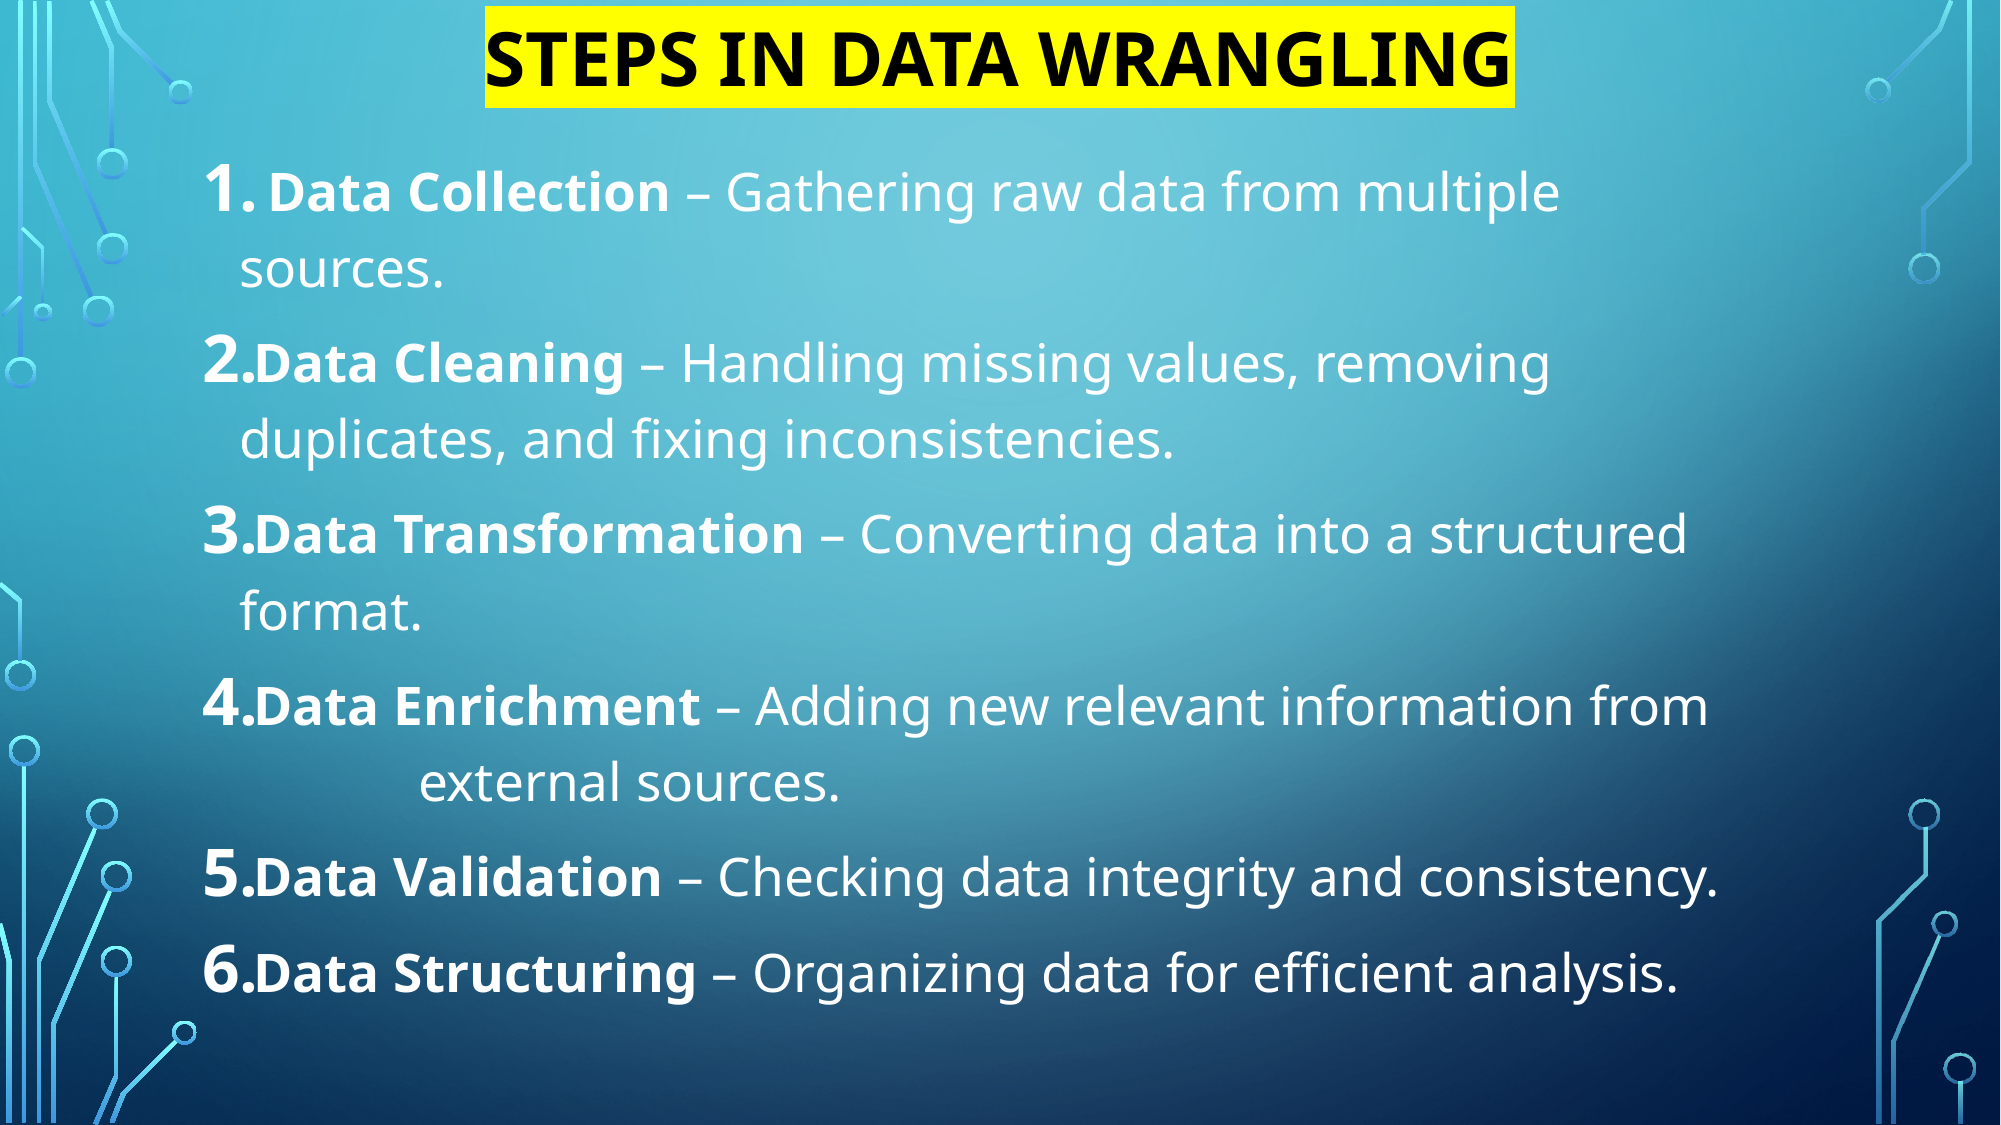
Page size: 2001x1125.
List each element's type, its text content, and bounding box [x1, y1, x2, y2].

list Data Collection – Gathering raw data from multiple sources. Data Cleaning – Handling missing values, removing duplicates, and fixing inconsistencies. Data Transformation – Converting data into a structured format. Data Enrichment – Adding new relevant information from external sources. Data Validation – Checking data integrity and consistency. Data Structuring – Organizing data for efficient analysis. [187, 138, 1813, 1028]
title Steps in Data Wrangling [187, 0, 1813, 138]
